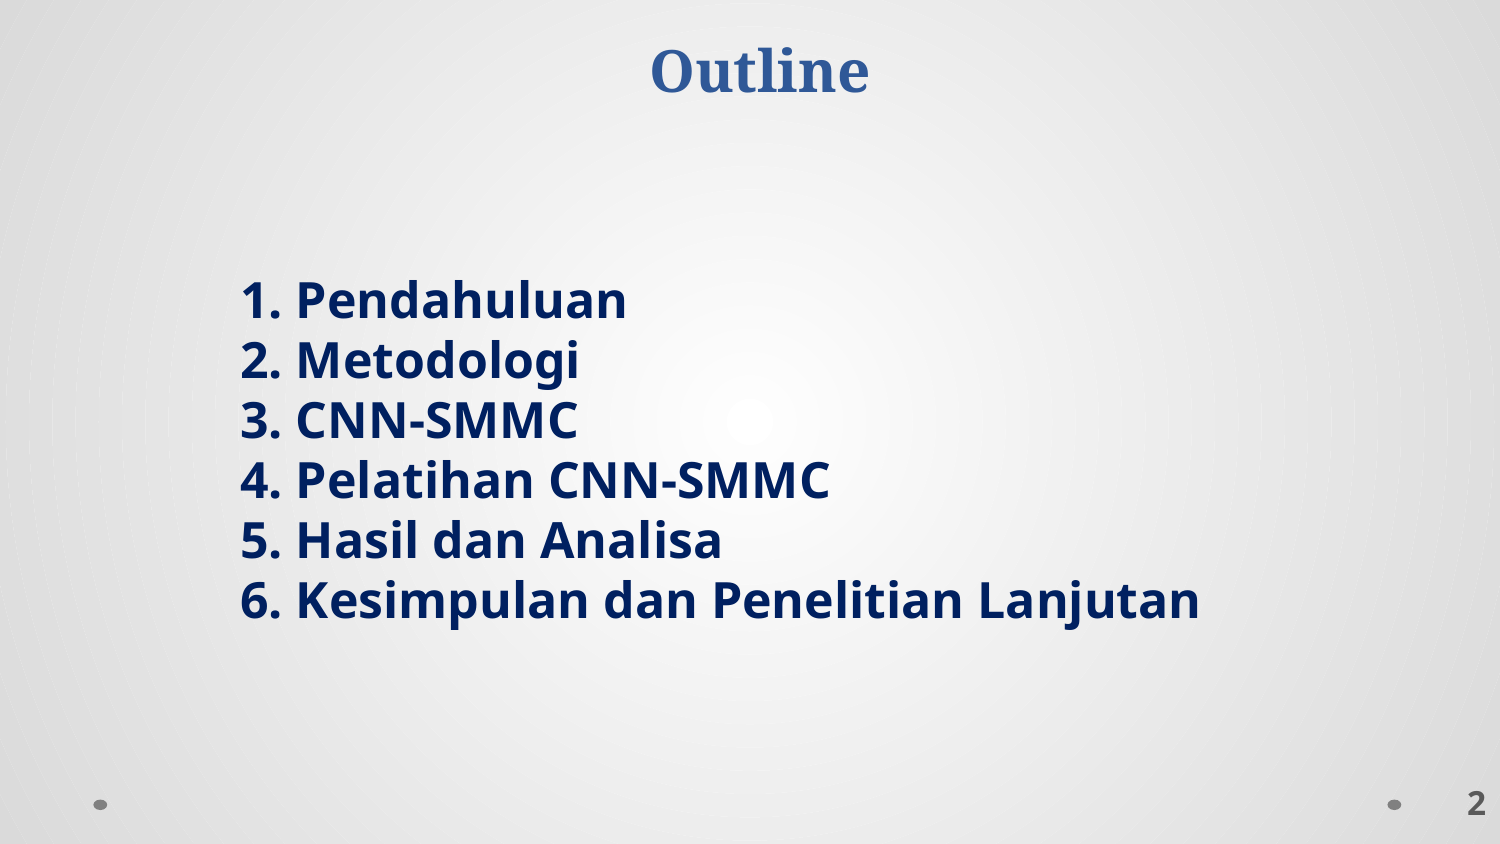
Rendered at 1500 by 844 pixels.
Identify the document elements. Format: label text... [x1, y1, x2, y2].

text_box 1. Pendahuluan 2. Metodologi 3. CNN-SMMC 4. Pelatihan CNN-SMMC 5. Hasil dan Analisa 6. Kesimpulan dan Penelitian Lanjutan [225, 232, 1443, 629]
title Outline [366, 38, 1154, 102]
slide_number 2 [1401, 782, 1494, 827]
